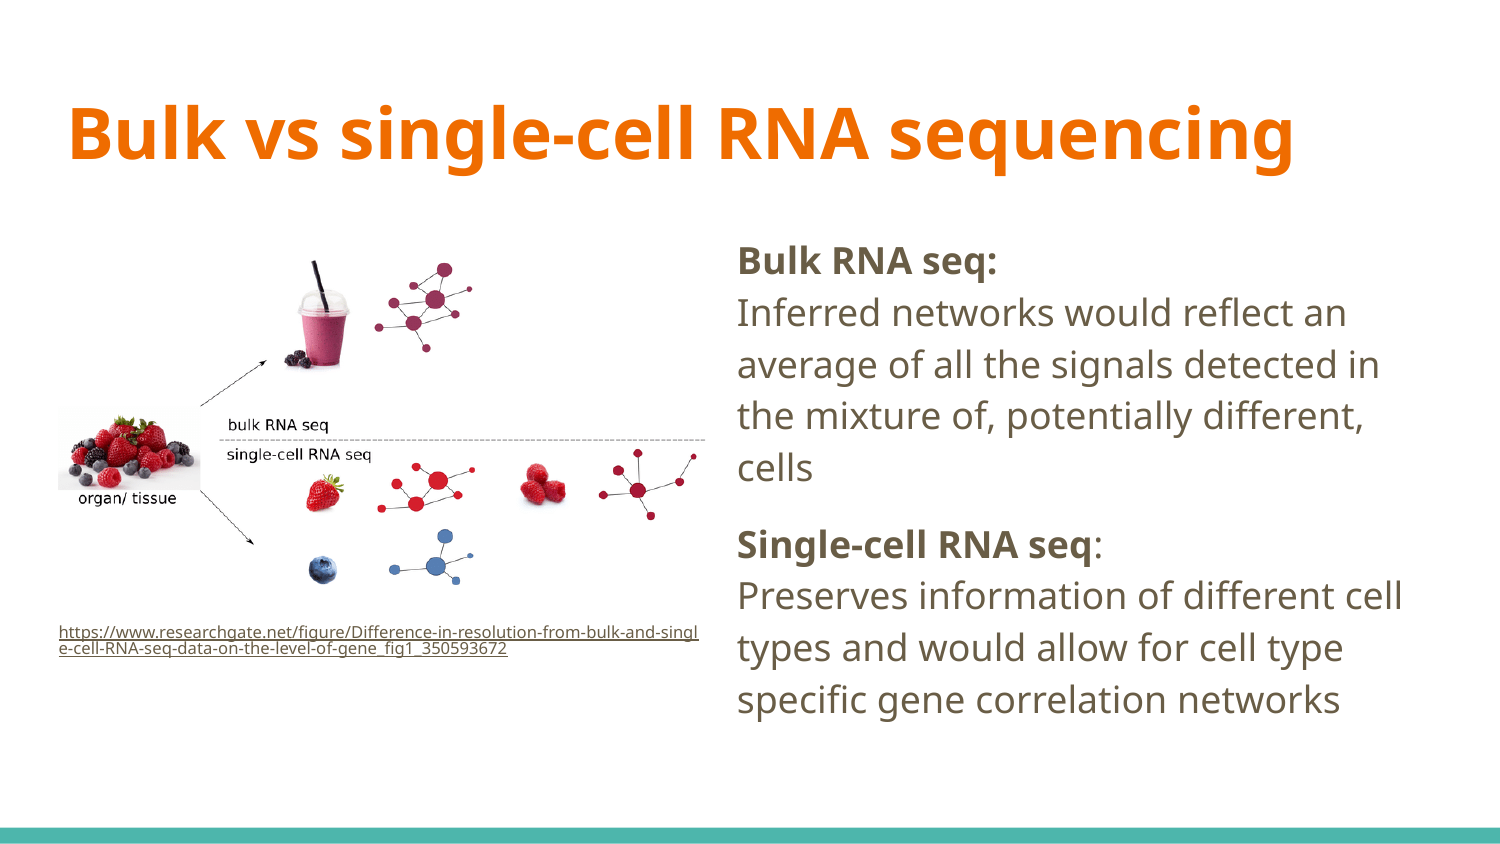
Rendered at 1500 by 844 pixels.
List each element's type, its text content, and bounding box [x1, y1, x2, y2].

title Bulk vs single-cell RNA sequencing [51, 72, 1449, 189]
list Bulk RNA seq: Inferred networks would reflect an average of all the signals detected in the mixture of, potentially different, cells Single-cell RNA seq: Preserves information of different cell types and would allow for cell type specific gene correlation networks [721, 215, 1461, 750]
text_box https://www.researchgate.net/figure/Difference-in-resolution-from-bulk-and-single-cell-RNA-seq-data-on-the-level-of-gene_fig1_350593672 [43, 606, 722, 670]
picture [50, 237, 722, 607]
